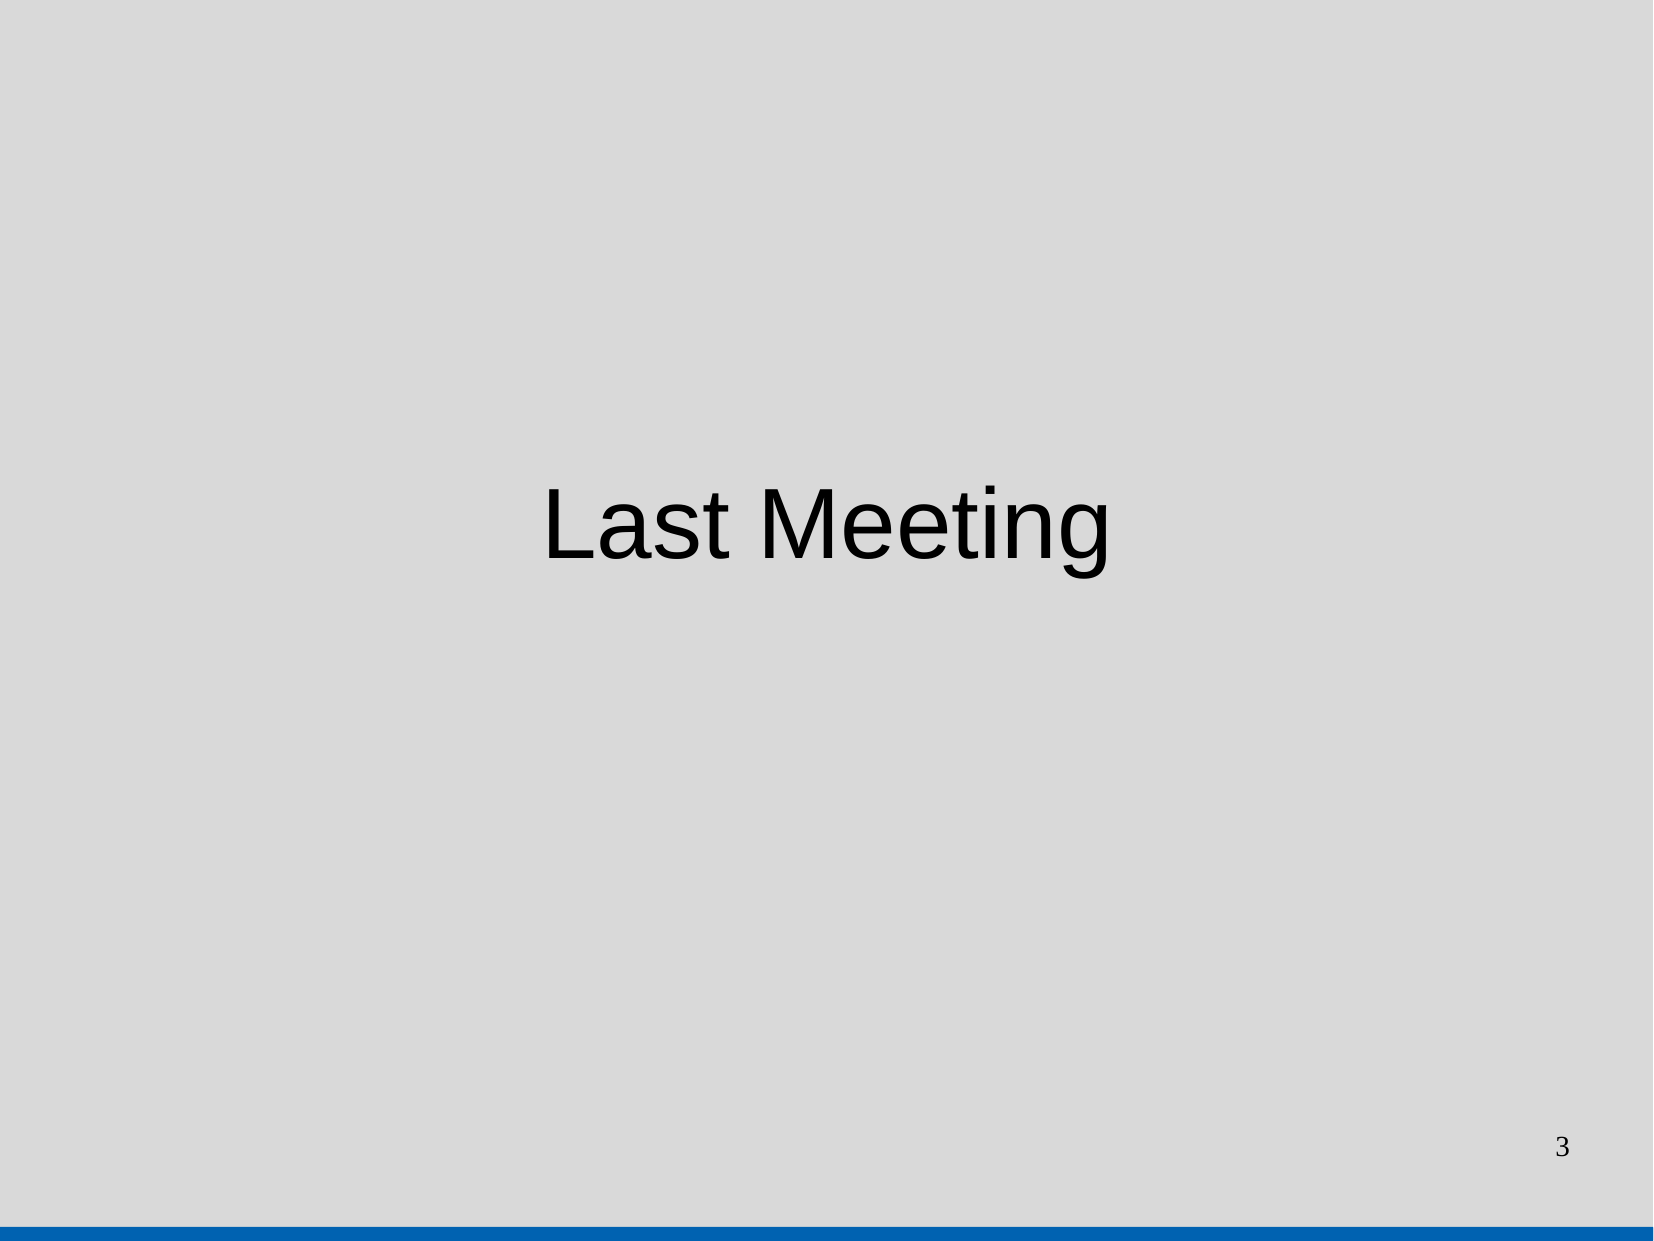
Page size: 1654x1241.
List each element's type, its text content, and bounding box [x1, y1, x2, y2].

title Last Meeting [121, 412, 1534, 621]
slide_number 3 [1184, 1129, 1571, 1216]
